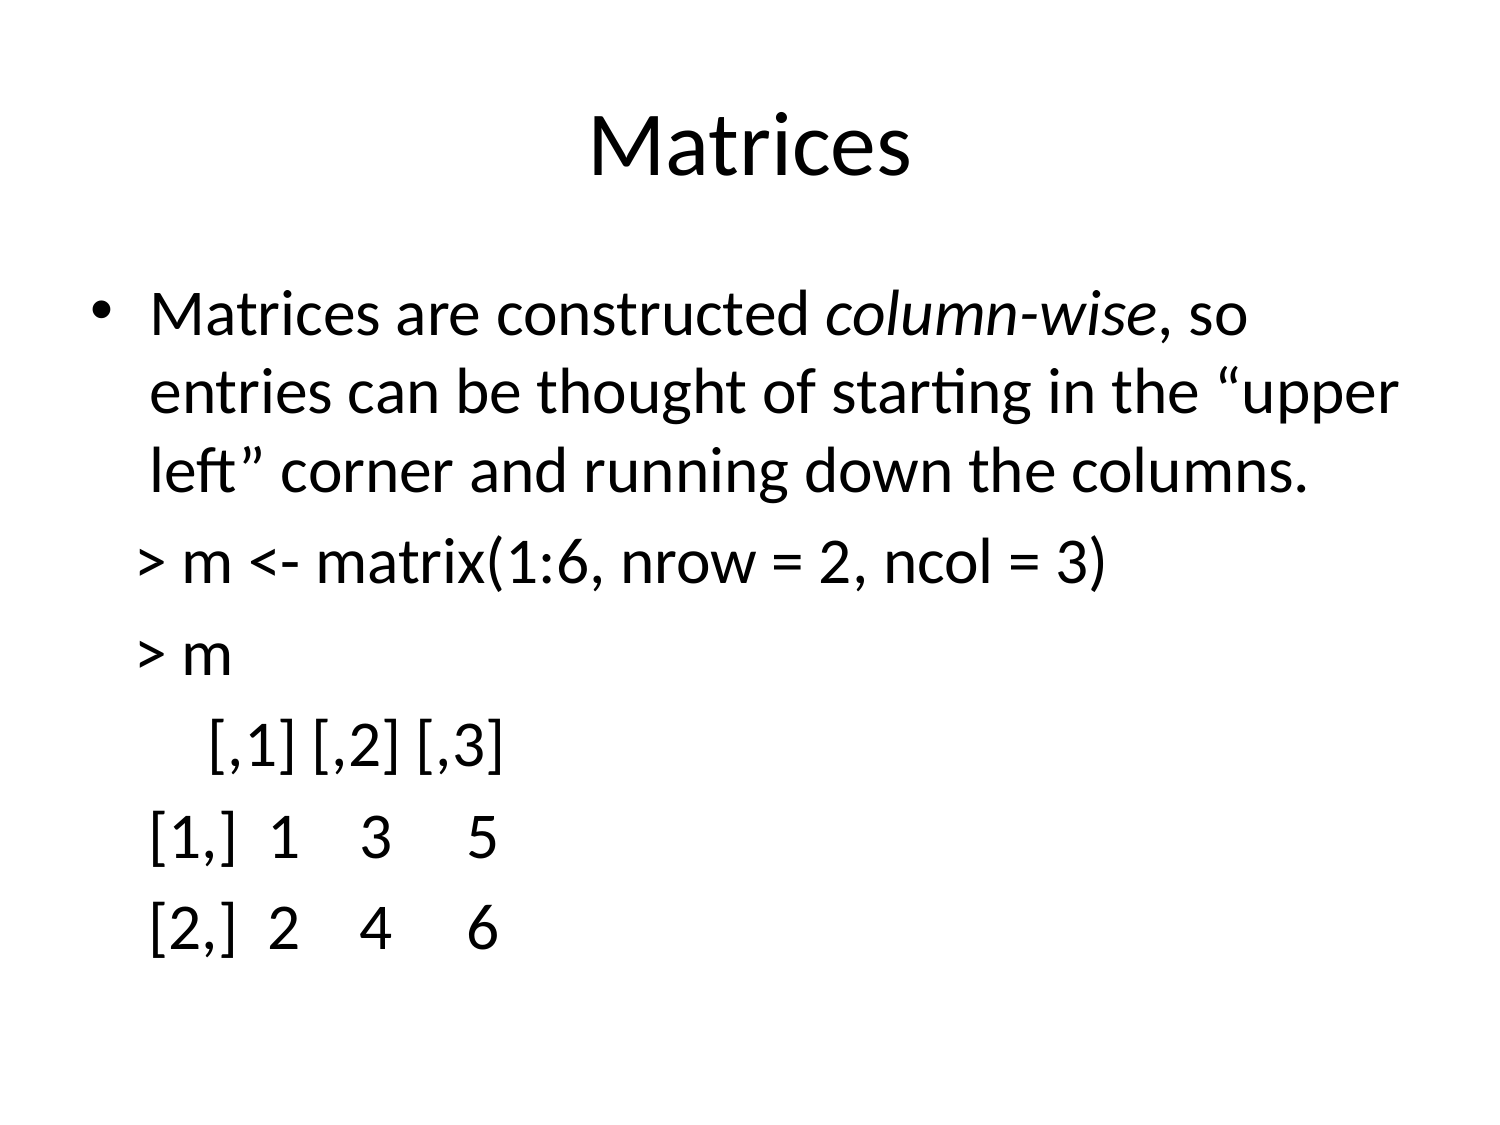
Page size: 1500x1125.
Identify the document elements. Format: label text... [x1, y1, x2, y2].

list Matrices are constructed column-wise, so entries can be thought of starting in the “upper left” corner and running down the columns. > m <- matrix(1:6, nrow = 2, ncol = 3) > m [,1] [,2] [,3] [1,] 1 3 5 [2,] 2 4 6 [75, 262, 1425, 1005]
title Matrices [75, 45, 1425, 233]
